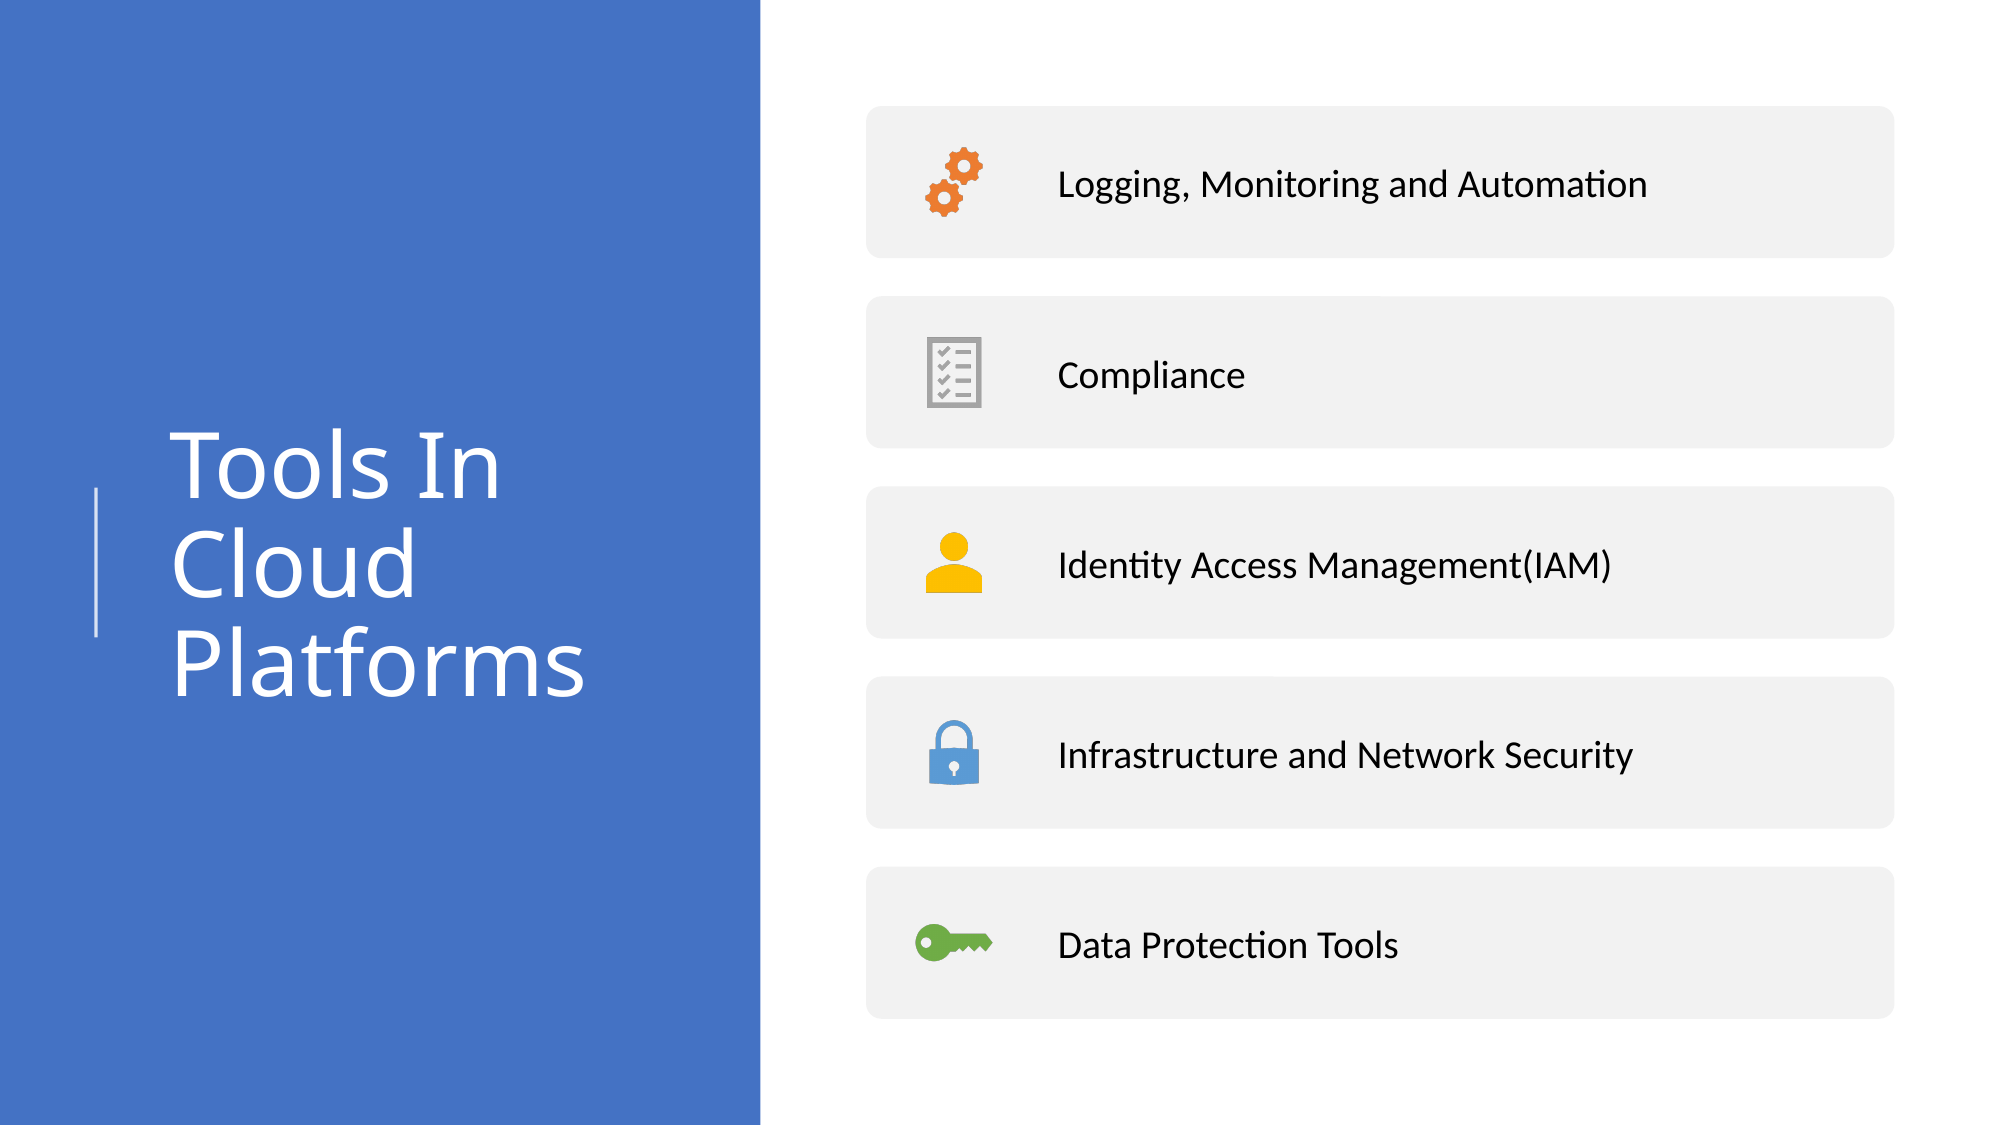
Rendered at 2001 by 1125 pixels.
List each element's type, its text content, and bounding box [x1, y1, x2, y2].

text_box [0, 0, 761, 1125]
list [866, 105, 1895, 1020]
title Tools In Cloud Platforms [154, 116, 708, 1020]
